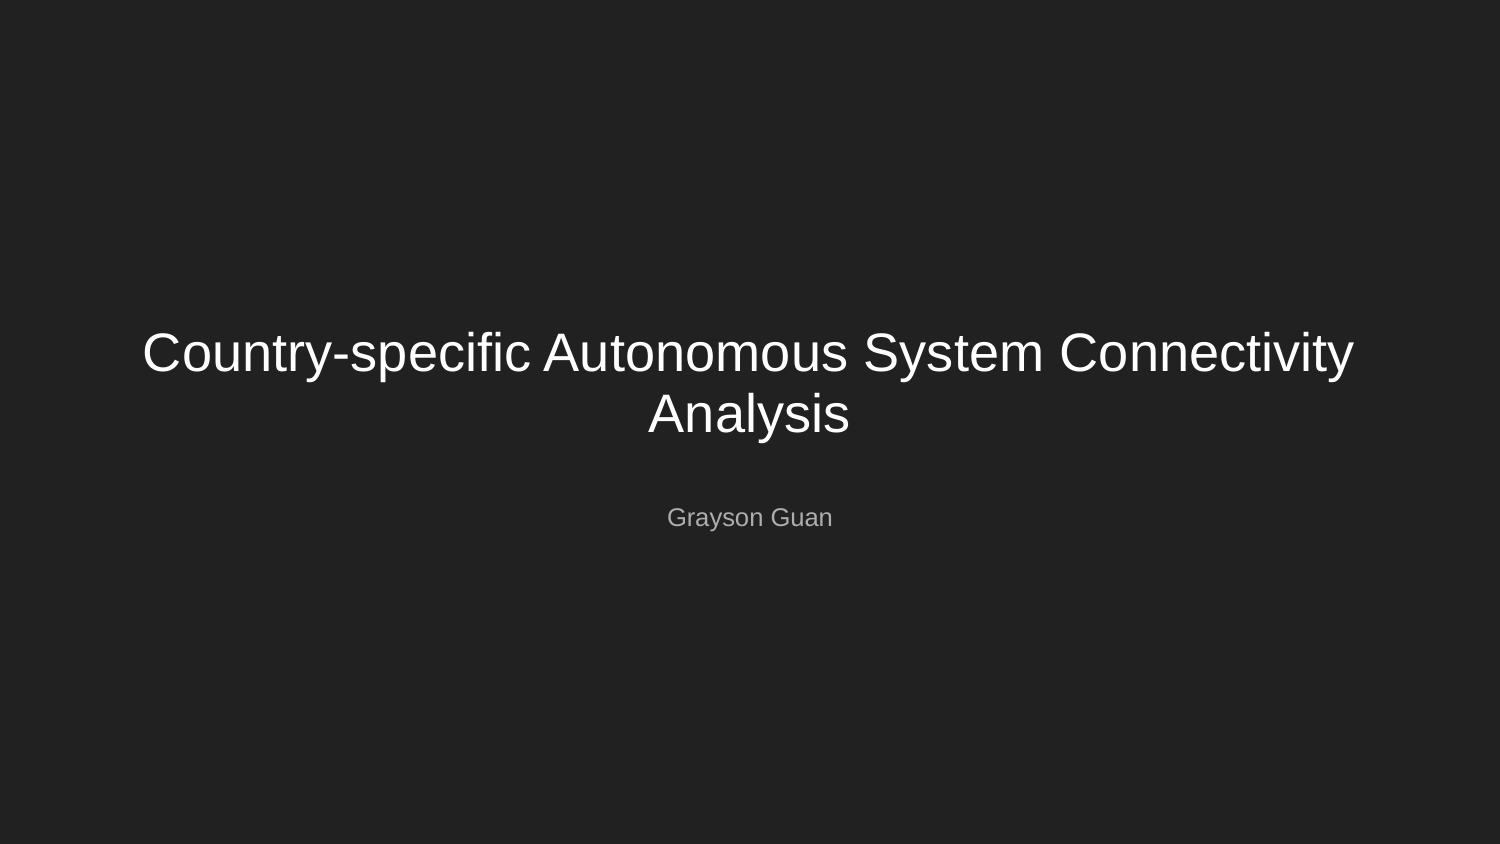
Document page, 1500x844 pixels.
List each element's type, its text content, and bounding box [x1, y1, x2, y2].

subtitle Grayson Guan [181, 488, 1319, 547]
title Country-specific Autonomous System Connectivity Analysis [51, 122, 1449, 459]
